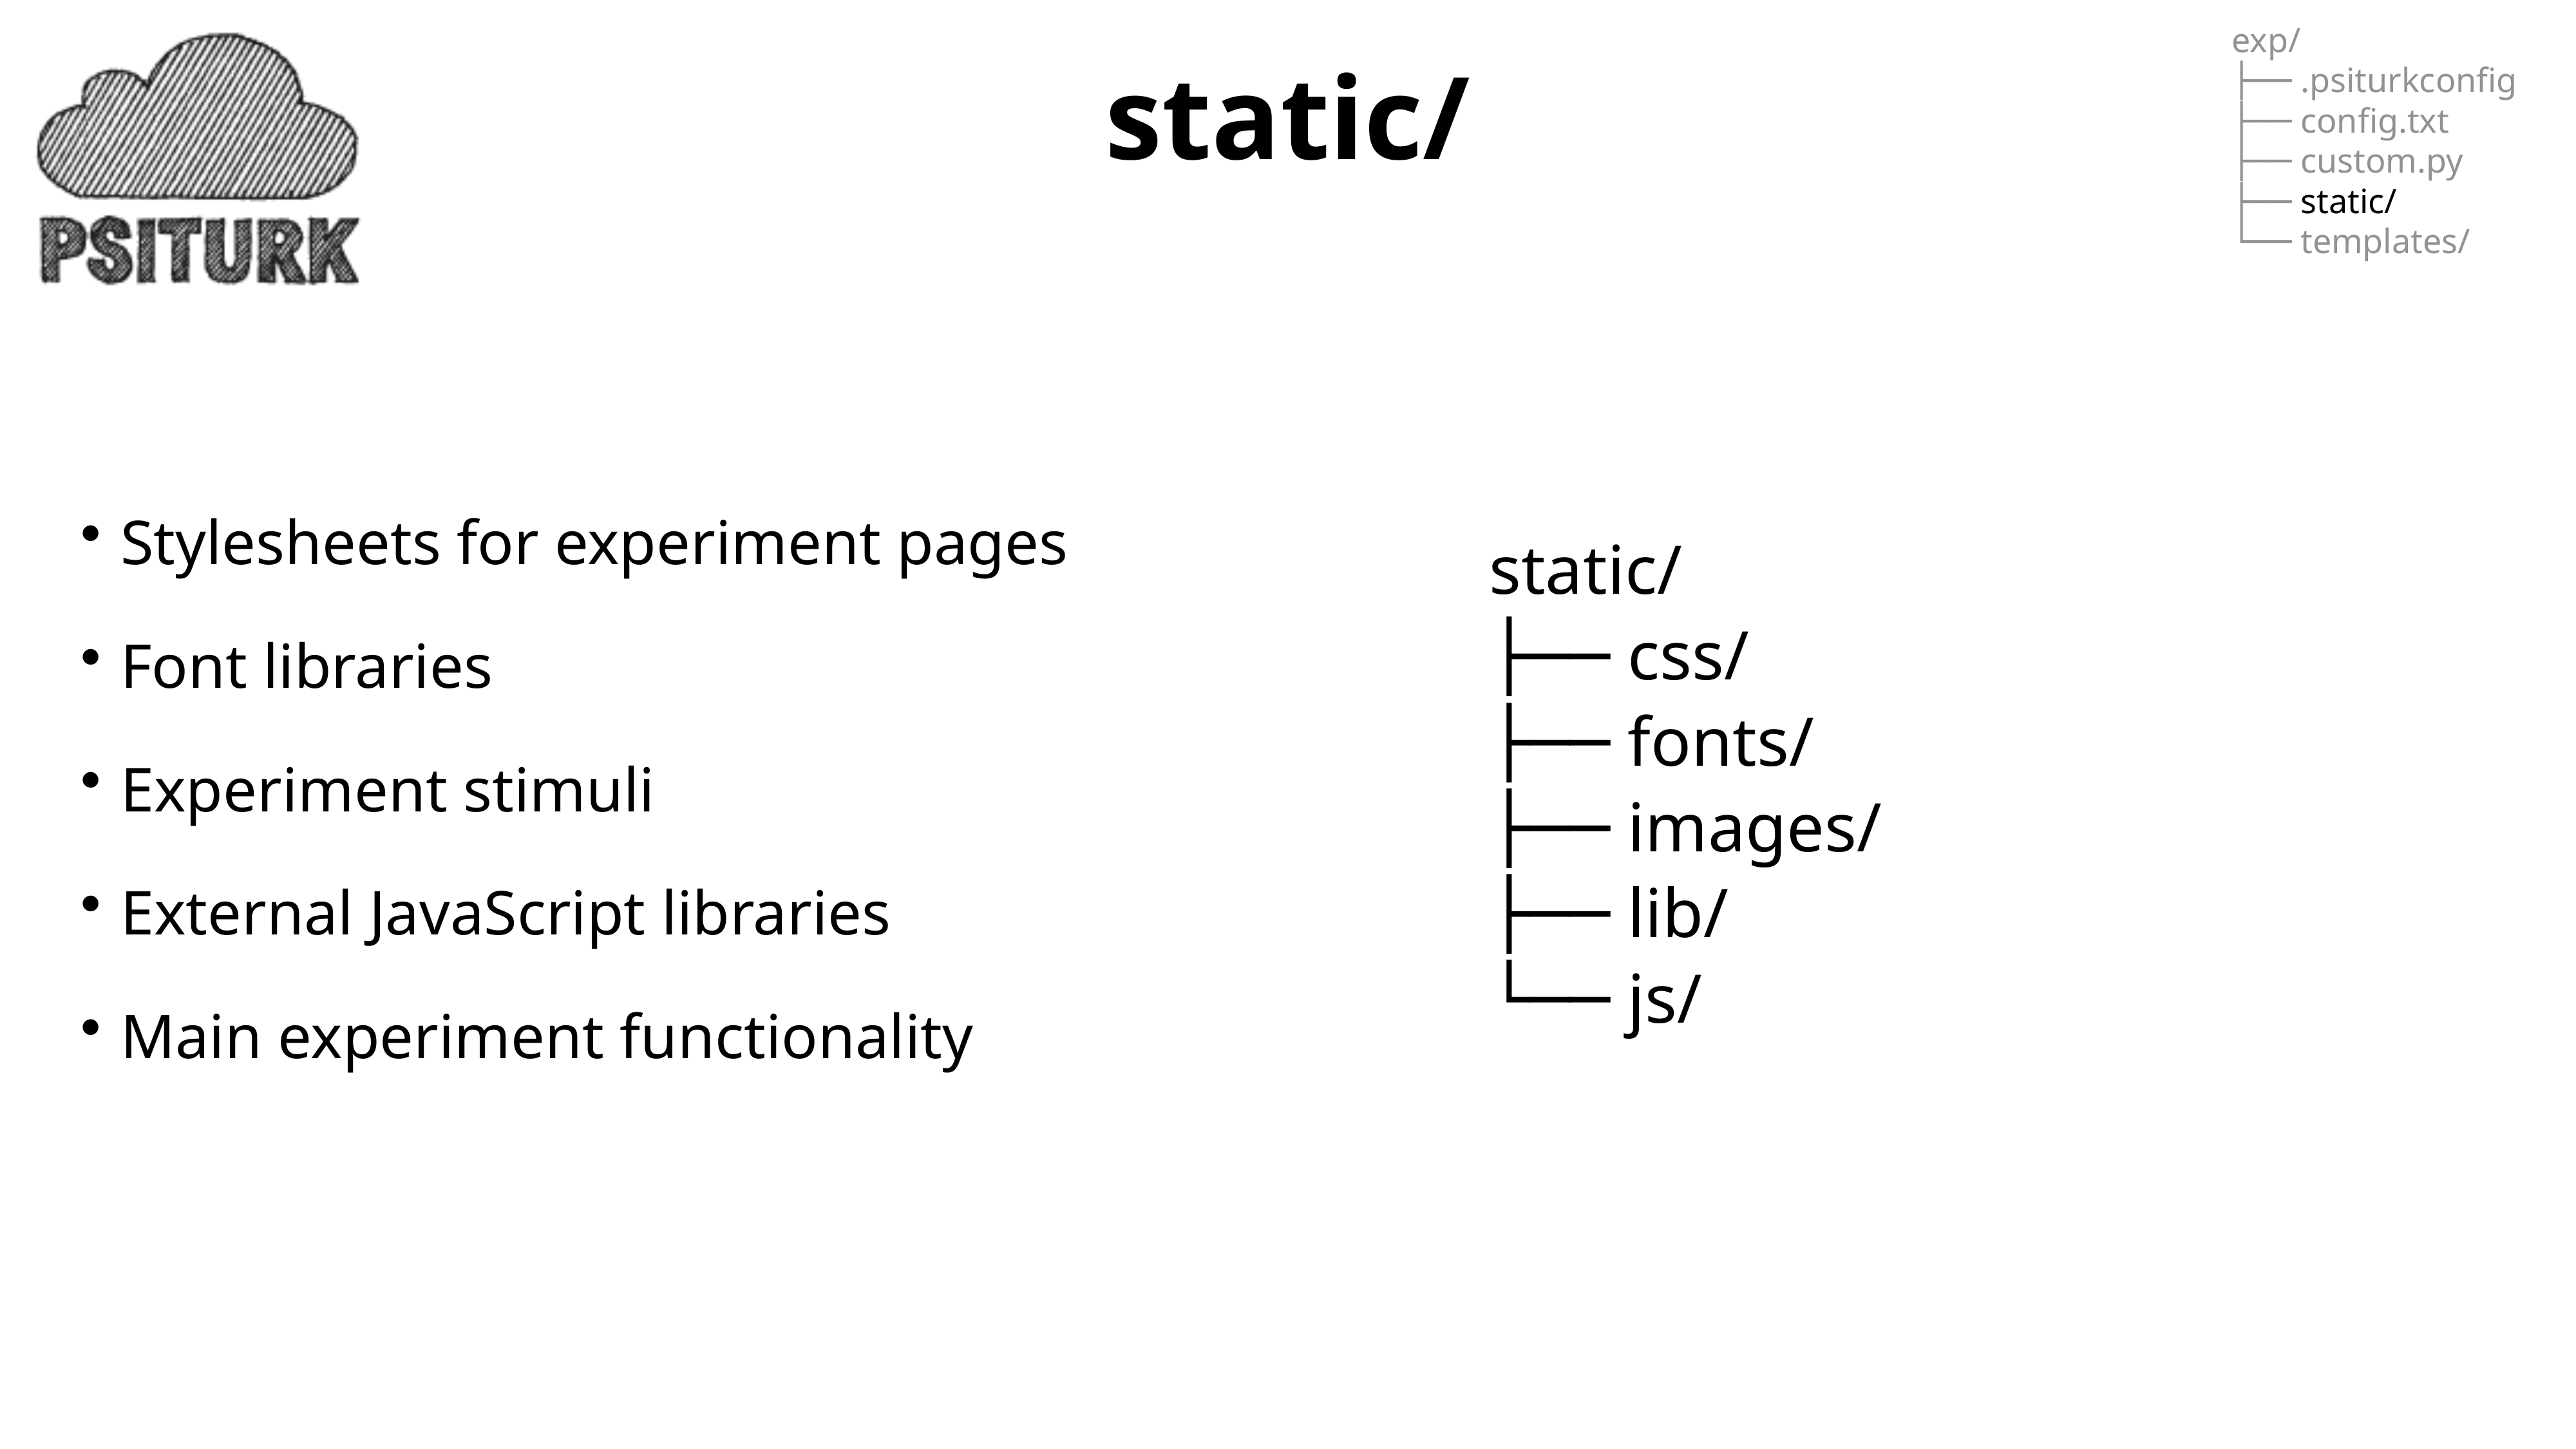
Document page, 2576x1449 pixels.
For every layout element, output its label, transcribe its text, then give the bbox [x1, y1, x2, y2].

text_box static/ ├── css/ ├── fonts/ ├── images/ ├── lib/ └── js/ [1484, 521, 1888, 1042]
picture [26, 26, 374, 296]
text_box static/ [1100, 66, 1476, 187]
text_box exp/ ├── .psiturkconfig ├── config.txt ├── custom.py ├── static/ └── templates/ [2226, 13, 2523, 266]
text_box Stylesheets for experiment pages Font libraries Experiment stimuli External JavaScript libraries Main experiment functionality [75, 498, 1472, 1076]
